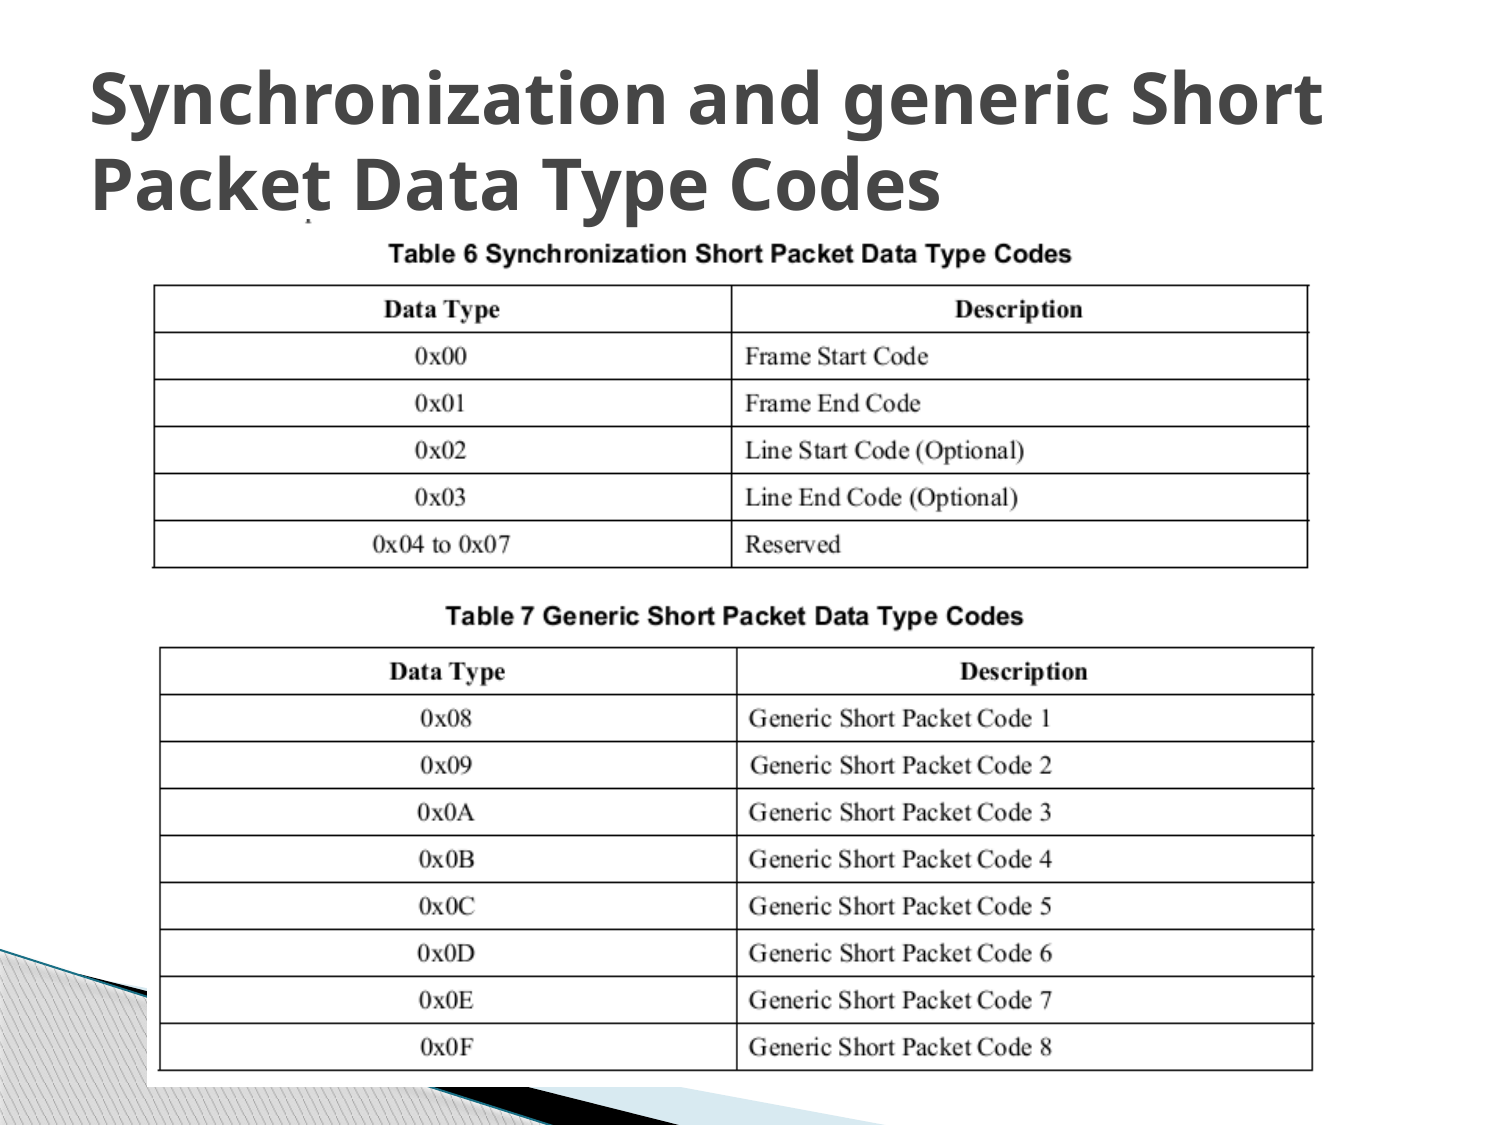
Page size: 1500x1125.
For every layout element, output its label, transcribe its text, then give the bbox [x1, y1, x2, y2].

picture [147, 597, 1344, 1088]
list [135, 219, 1357, 589]
title Synchronization and generic Short Packet Data Type Codes [75, 45, 1425, 233]
